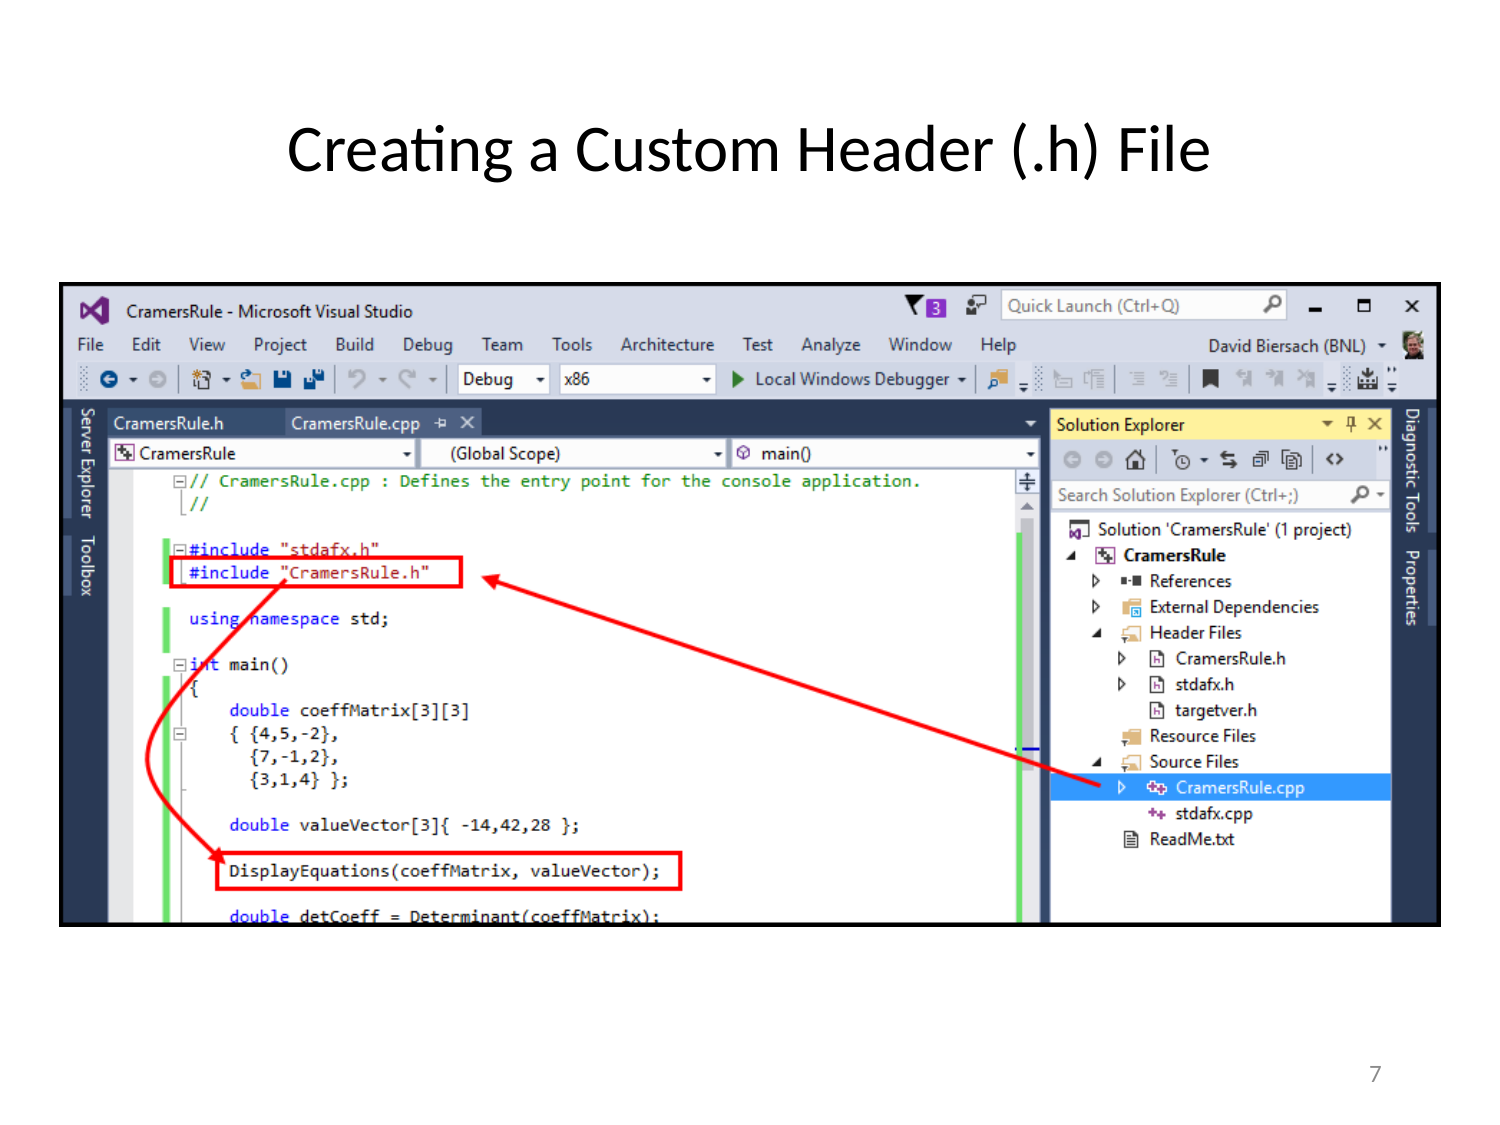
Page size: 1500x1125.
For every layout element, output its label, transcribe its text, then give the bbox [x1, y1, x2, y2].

picture [59, 282, 1441, 927]
title Creating a Custom Header (.h) File [103, 59, 1397, 241]
slide_number 7 [1059, 1042, 1397, 1103]
